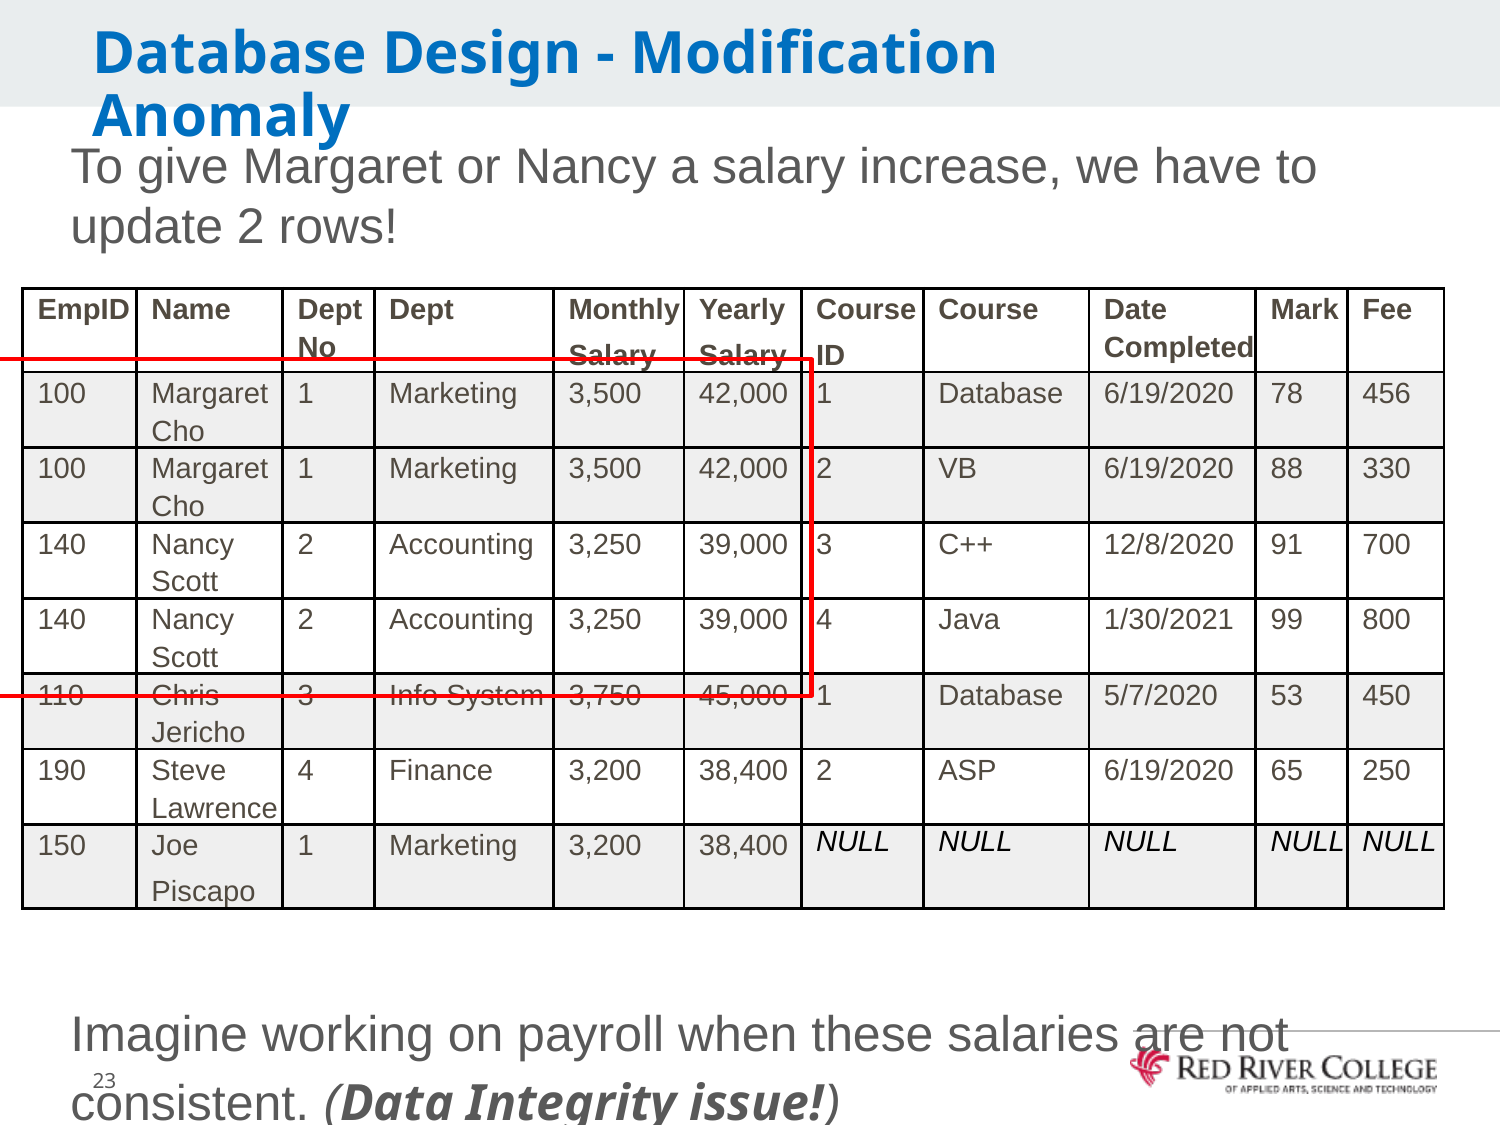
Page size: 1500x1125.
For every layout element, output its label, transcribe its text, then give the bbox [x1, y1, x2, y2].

table_cell 88 [1257, 449, 1346, 521]
table_cell Joe Piscapo [138, 826, 281, 907]
table_cell Finance [376, 750, 552, 823]
slide_number 23 [77, 1038, 263, 1125]
picture [1130, 1046, 1437, 1094]
table_cell NULL [1349, 826, 1443, 907]
table_cell Steve Lawrence [138, 750, 281, 823]
table_cell Java [925, 600, 1088, 672]
table_cell NULL [1257, 826, 1346, 907]
table_header Course ID [803, 290, 922, 371]
table_cell 12/8/2020 [1090, 524, 1254, 597]
table_cell 38,400 [685, 826, 800, 907]
table_cell 38,400 [685, 750, 800, 823]
table_cell NULL [1090, 826, 1254, 907]
table_cell Info System [376, 698, 552, 748]
table_cell 3,750 [555, 698, 683, 748]
table_cell ASP [925, 750, 1088, 823]
table_header Course [925, 290, 1088, 371]
table_cell Database [925, 373, 1088, 446]
table_cell 330 [1349, 449, 1443, 521]
table_cell 91 [1257, 524, 1346, 597]
table_cell 6/19/2020 [1090, 373, 1254, 446]
table_cell Marketing [376, 826, 552, 907]
table_cell 6/19/2020 [1090, 750, 1254, 823]
table_cell NULL [925, 826, 1088, 907]
table_cell 1 [814, 373, 922, 446]
table_cell 99 [1257, 600, 1346, 672]
table_cell 45,000 [685, 698, 800, 748]
table_cell 6/19/2020 [1090, 449, 1254, 521]
table_cell 3 [284, 698, 373, 748]
table_header DeptNo [284, 290, 373, 357]
text_box [0, 357, 814, 698]
table_cell 150 [24, 826, 135, 907]
table_cell 1/30/2021 [1090, 600, 1254, 672]
table_cell VB [925, 449, 1088, 521]
table_cell 3 [814, 524, 922, 597]
table_header Dept [376, 290, 552, 357]
table_cell 53 [1257, 675, 1346, 748]
table_cell C++ [925, 524, 1088, 597]
table_cell 1 [284, 826, 373, 907]
table_cell 65 [1257, 750, 1346, 823]
list To give Margaret or Nancy a salary increase, we have to update 2 rows! Imagine working on payroll when these salaries are not consistent. (Data Integrity issue!) If they are different, can you tell which one is correct? (NO!) [55, 125, 1482, 911]
table_cell 5/7/2020 [1090, 675, 1254, 748]
table_cell 2 [814, 449, 922, 521]
table_header Date Completed [1090, 290, 1254, 371]
table_cell 2 [803, 750, 922, 823]
table_cell 3,200 [555, 750, 683, 823]
table_header Name [138, 290, 281, 357]
table_cell 700 [1349, 524, 1443, 597]
table_cell 4 [284, 750, 373, 823]
table_cell 456 [1349, 373, 1443, 446]
title Database Design - Modification Anomaly [77, 15, 1259, 98]
table_cell Chris Jericho [138, 698, 281, 748]
table_cell 1 [803, 675, 922, 748]
table_cell NULL [803, 826, 922, 907]
table_header Monthly Salary [555, 290, 683, 357]
table_cell 110 [24, 698, 135, 748]
table_cell 450 [1349, 675, 1443, 748]
table_cell 190 [24, 750, 135, 823]
table_cell Database [925, 675, 1088, 748]
table_cell 78 [1257, 373, 1346, 446]
table_cell 250 [1349, 750, 1443, 823]
table_header EmpID [24, 290, 135, 357]
table_cell 4 [814, 600, 922, 672]
table_header Fee [1349, 290, 1443, 371]
table_cell 800 [1349, 600, 1443, 672]
table_cell 3,200 [555, 826, 683, 907]
table_header Yearly Salary [685, 290, 800, 357]
table_header Mark [1257, 290, 1346, 371]
